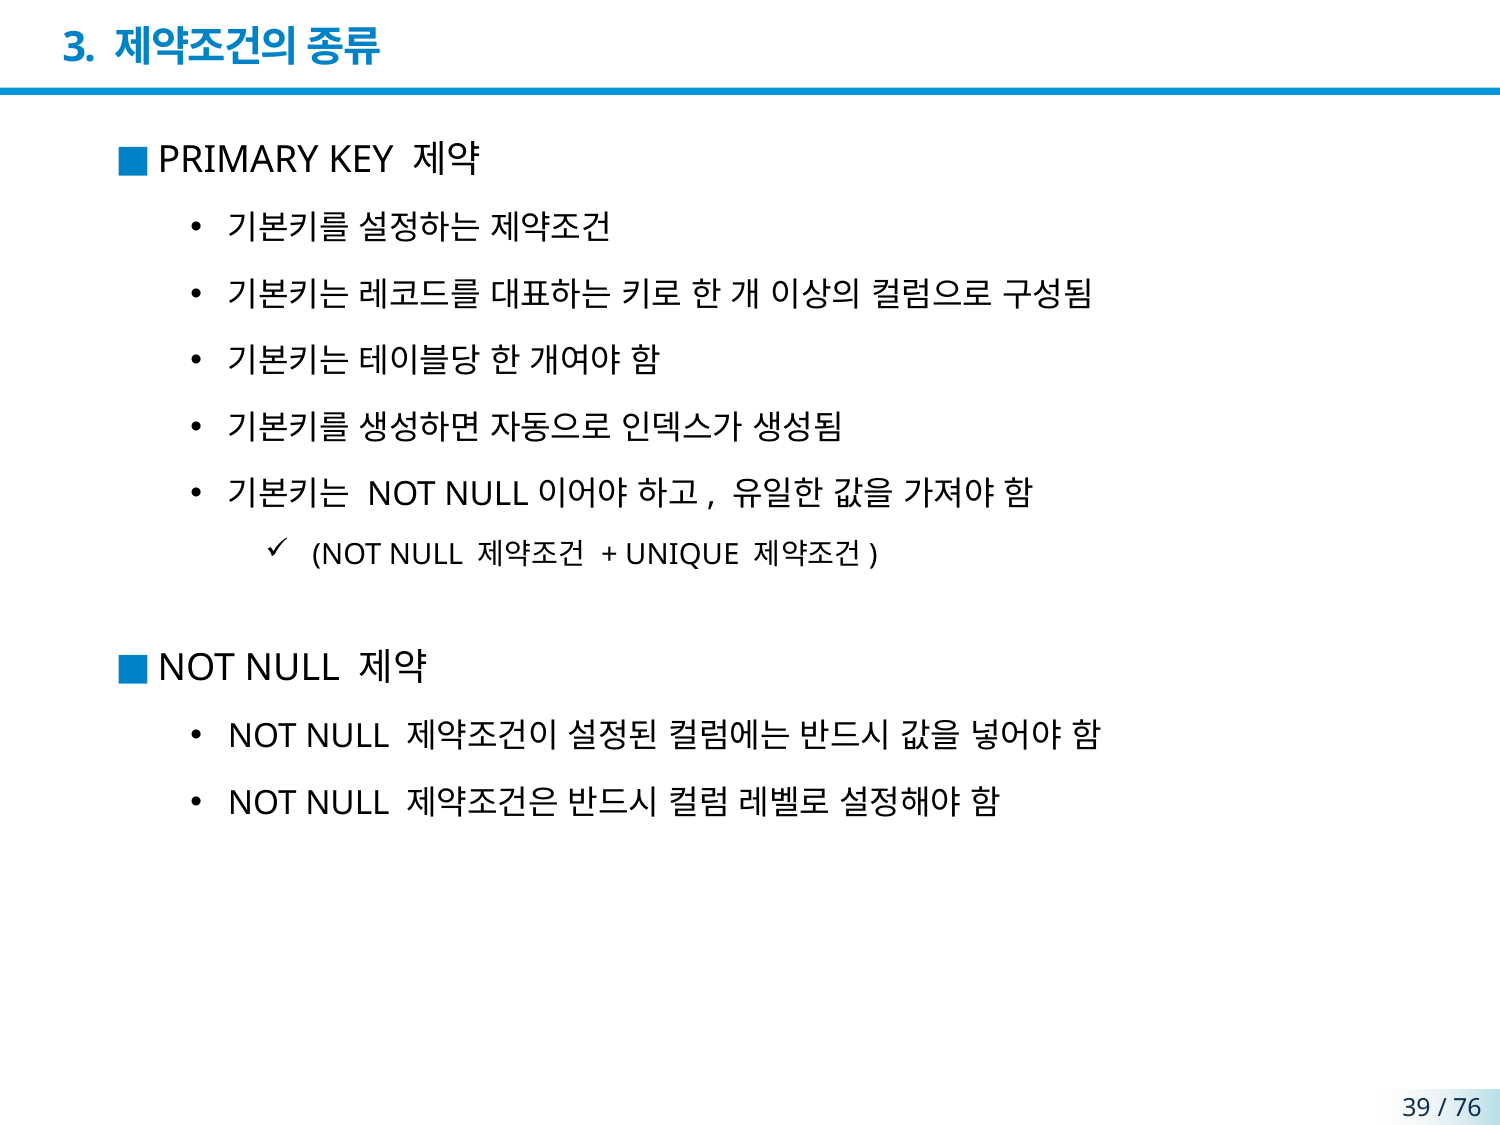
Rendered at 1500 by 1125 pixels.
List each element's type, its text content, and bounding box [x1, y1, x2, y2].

title 3. 제약조건의 종류 [47, 5, 1325, 84]
list PRIMARY KEY 제약 기본키를 설정하는 제약조건 기본키는 레코드를 대표하는 키로 한 개 이상의 컬럼으로 구성됨 기본키는 테이블당 한 개여야 함 기본키를 생성하면 자동으로 인덱스가 생성됨 기본키는 NOT NULL이어야 하고, 유일한 값을 가져야 함 (NOT NULL 제약조건 + UNIQUE 제약조건) NOT NULL 제약 NOT NULL 제약조건이 설정된 컬럼에는 반드시 값을 넣어야 함 NOT NULL 제약조건은 반드시 컬럼 레벨로 설정해야 함 [100, 127, 1459, 1050]
